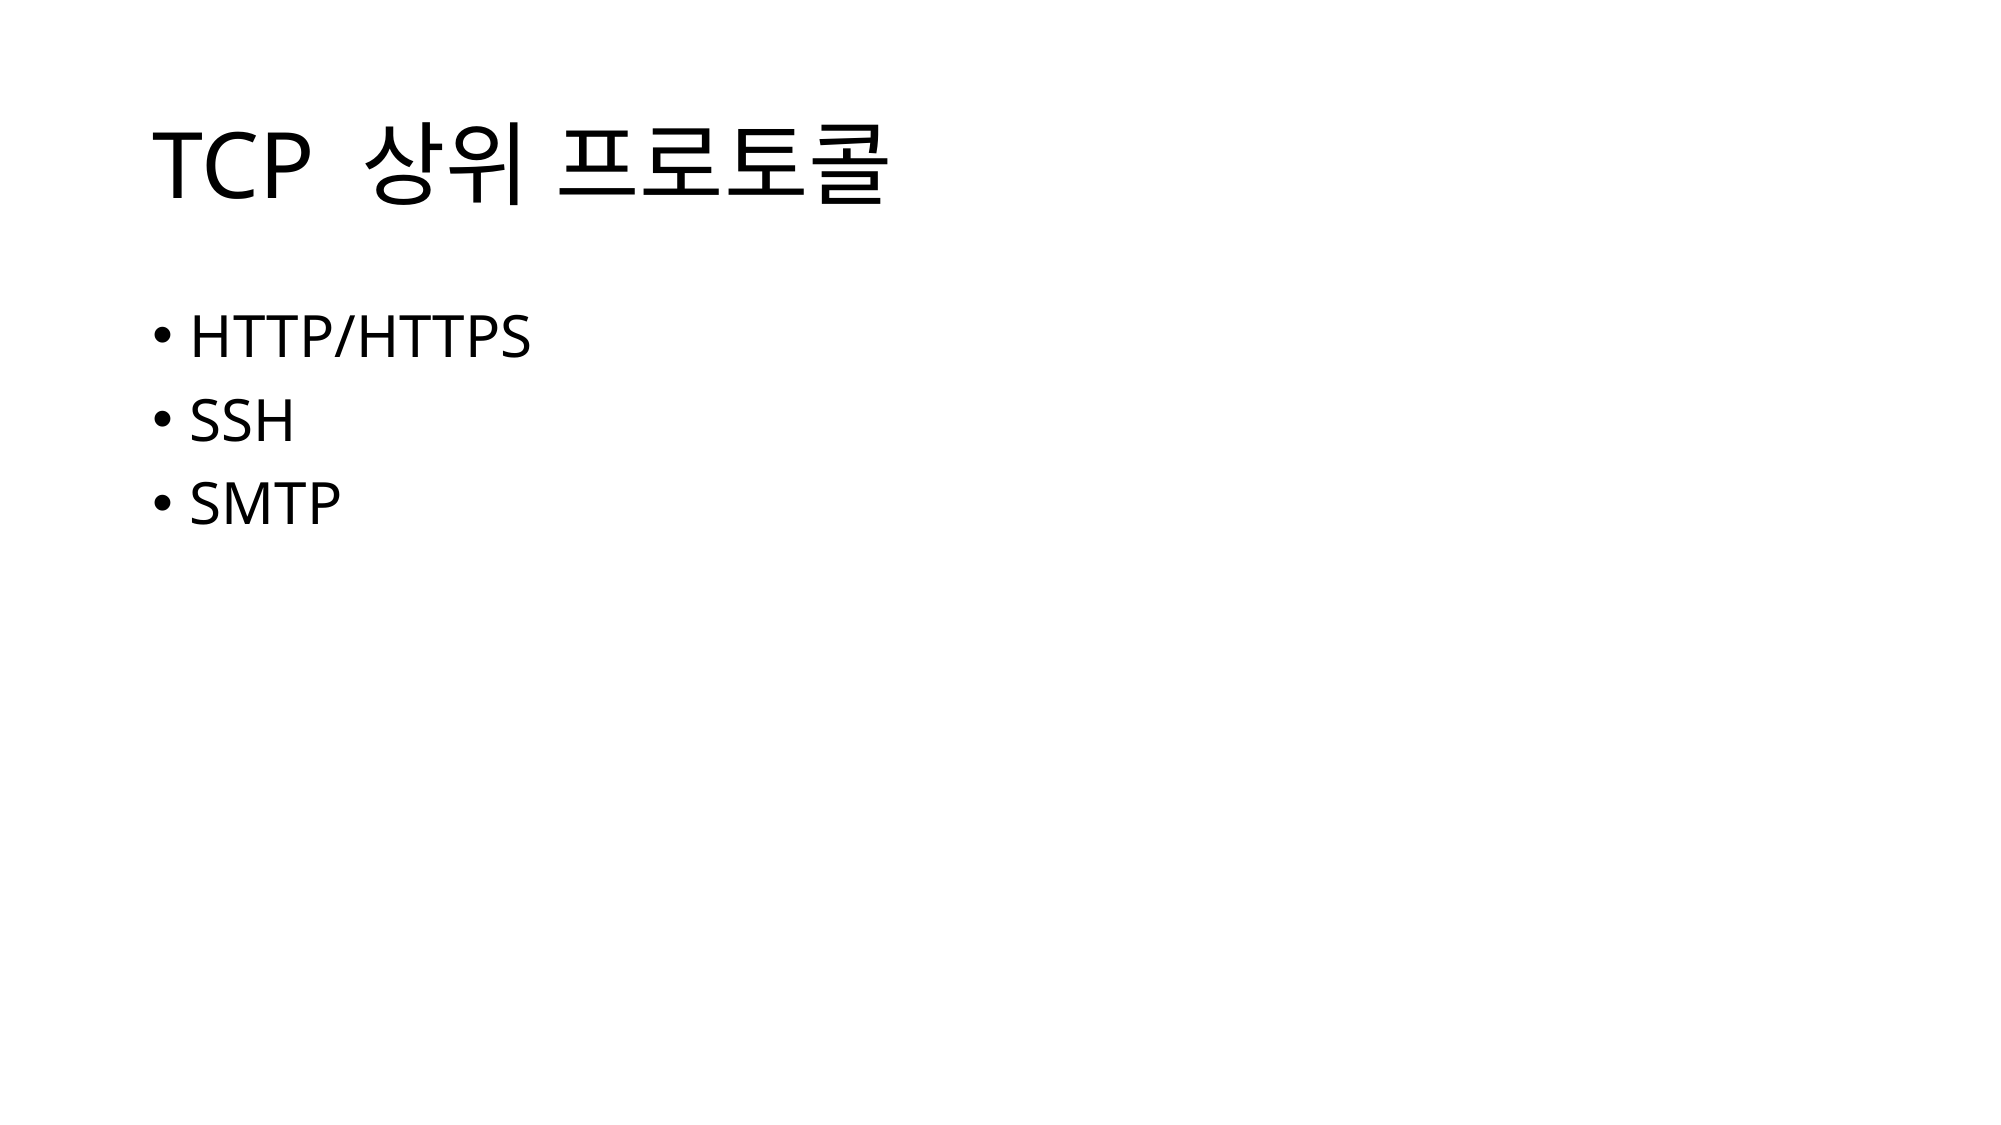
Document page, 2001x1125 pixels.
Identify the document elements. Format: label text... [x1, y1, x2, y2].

title TCP 상위 프로토콜 [137, 59, 1863, 278]
list HTTP/HTTPS SSH SMTP [137, 299, 1863, 1014]
